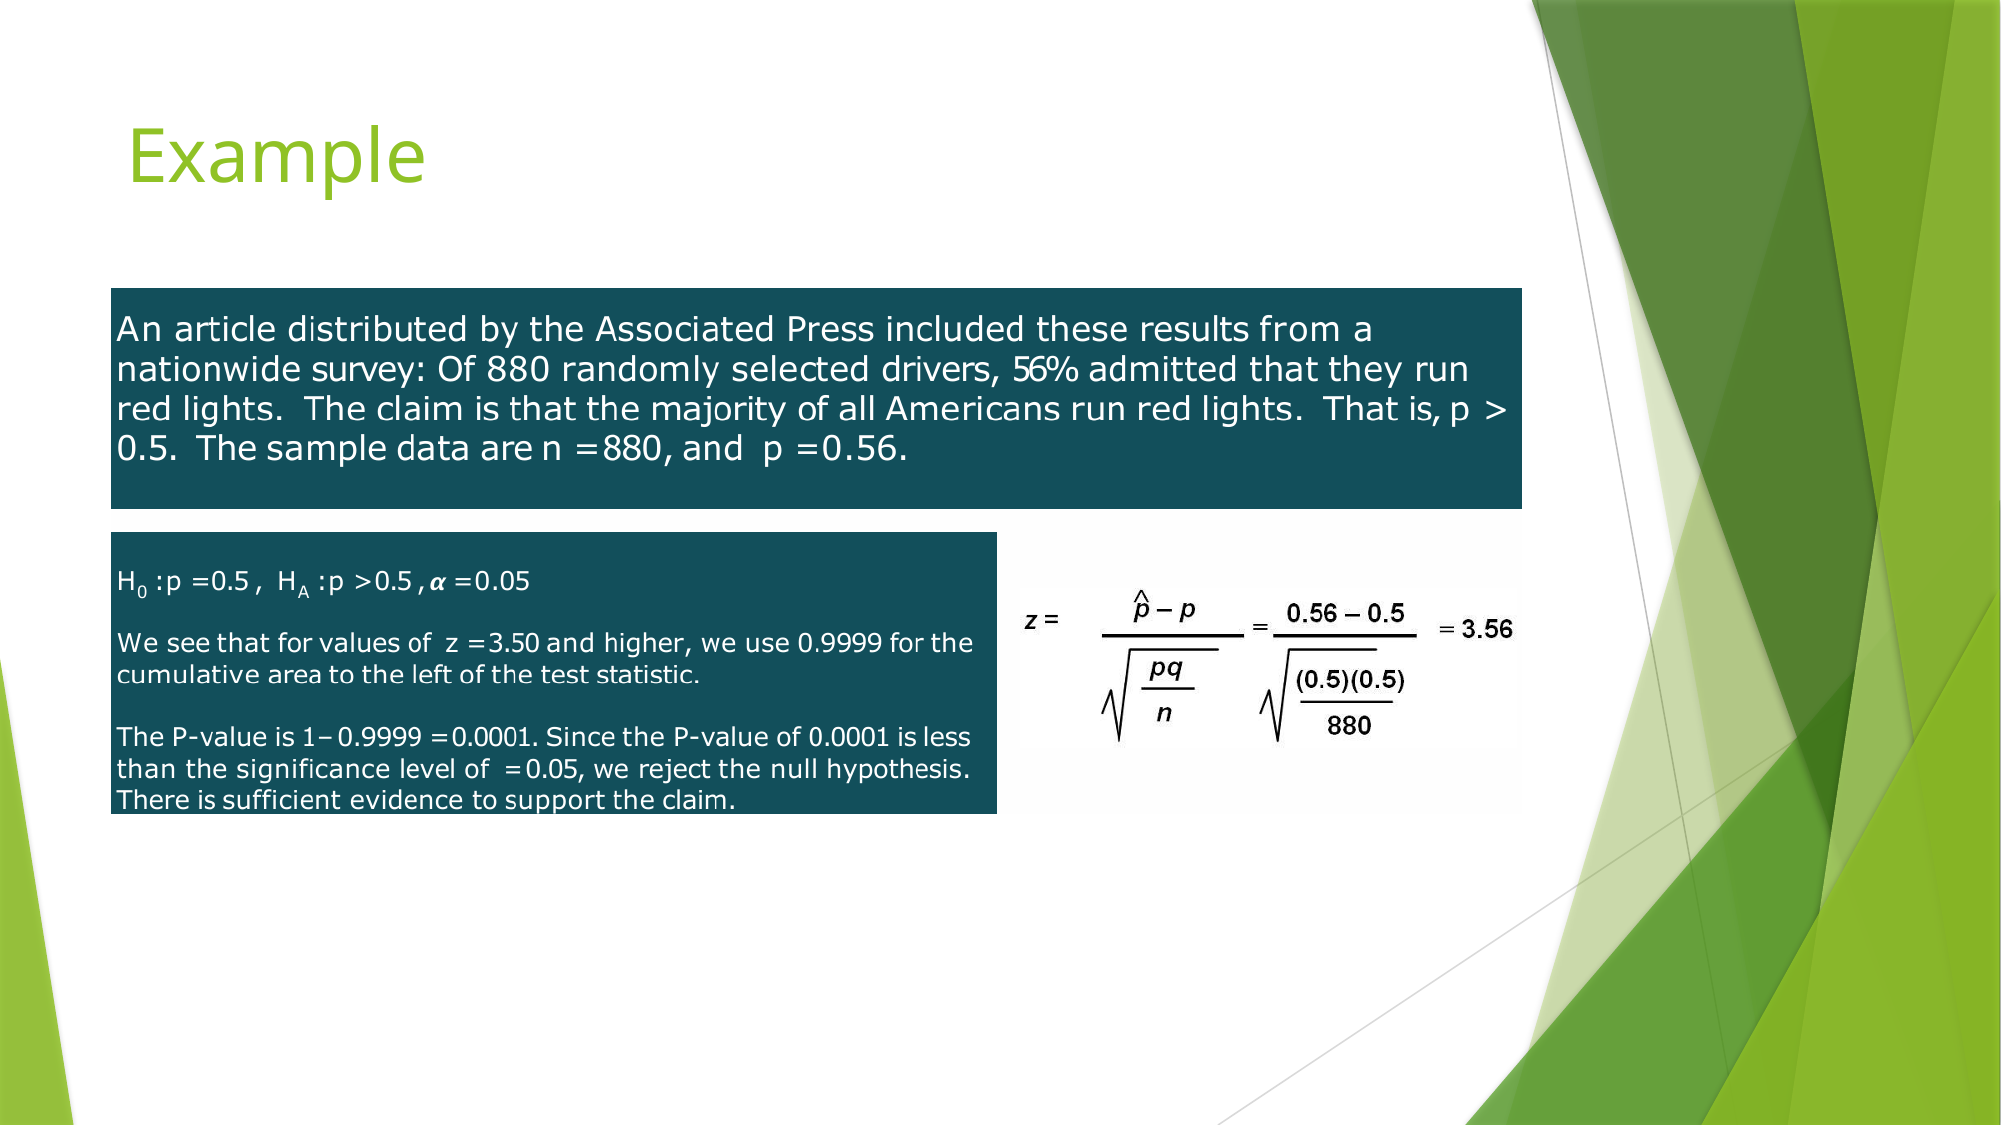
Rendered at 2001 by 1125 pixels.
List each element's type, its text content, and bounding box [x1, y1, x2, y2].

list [110, 288, 1522, 814]
title Example [111, 99, 1522, 288]
